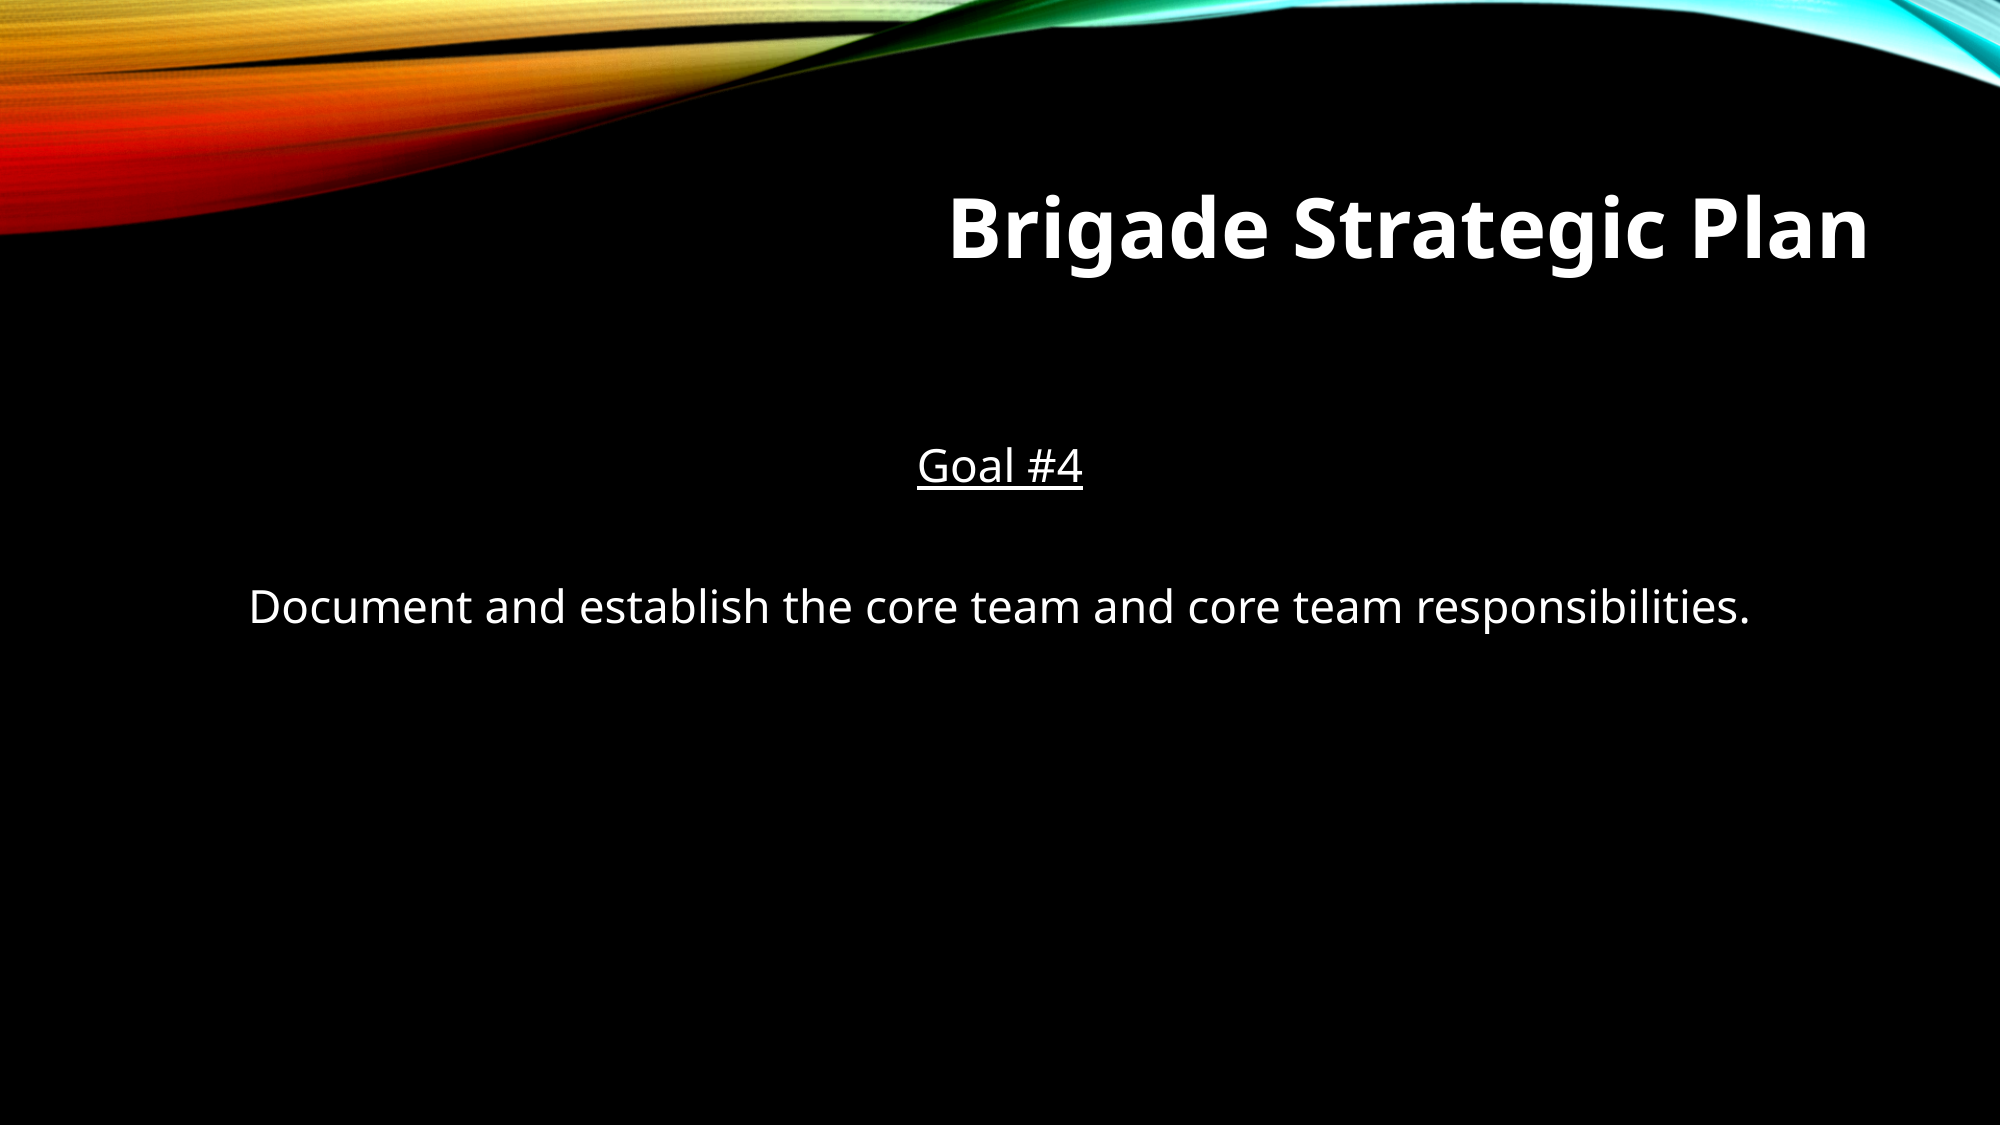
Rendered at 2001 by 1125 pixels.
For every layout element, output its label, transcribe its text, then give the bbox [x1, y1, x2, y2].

title Brigade Strategic Plan [474, 125, 1888, 338]
picture [0, 0, 2000, 237]
list Goal #4 Document and establish the core team and core team responsibilities. [112, 360, 1888, 1021]
